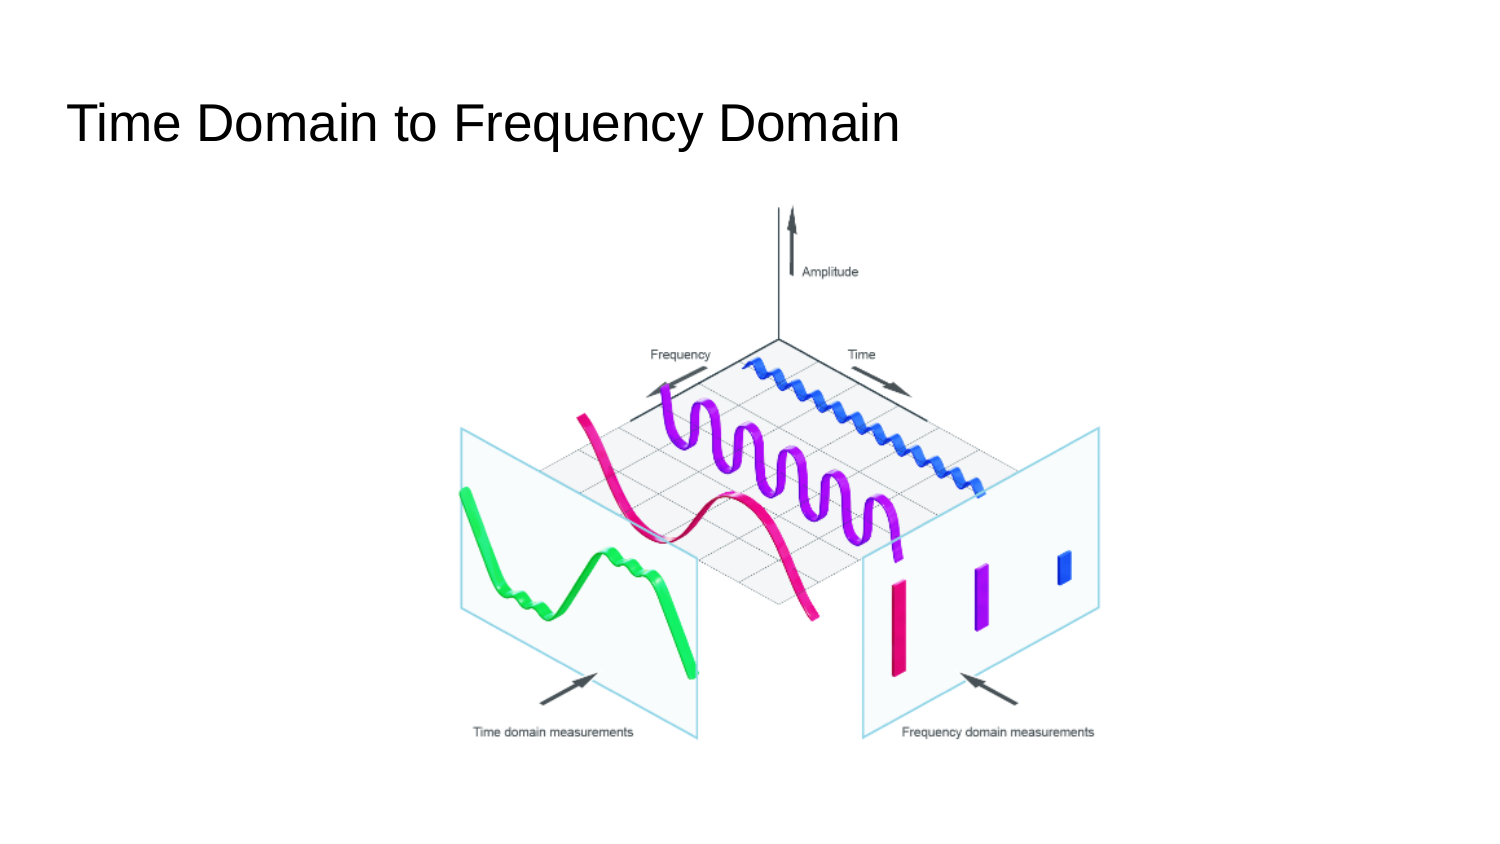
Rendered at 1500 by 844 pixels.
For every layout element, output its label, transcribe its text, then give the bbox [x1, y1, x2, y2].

picture [456, 197, 1104, 844]
title Time Domain to Frequency Domain [51, 72, 1449, 167]
